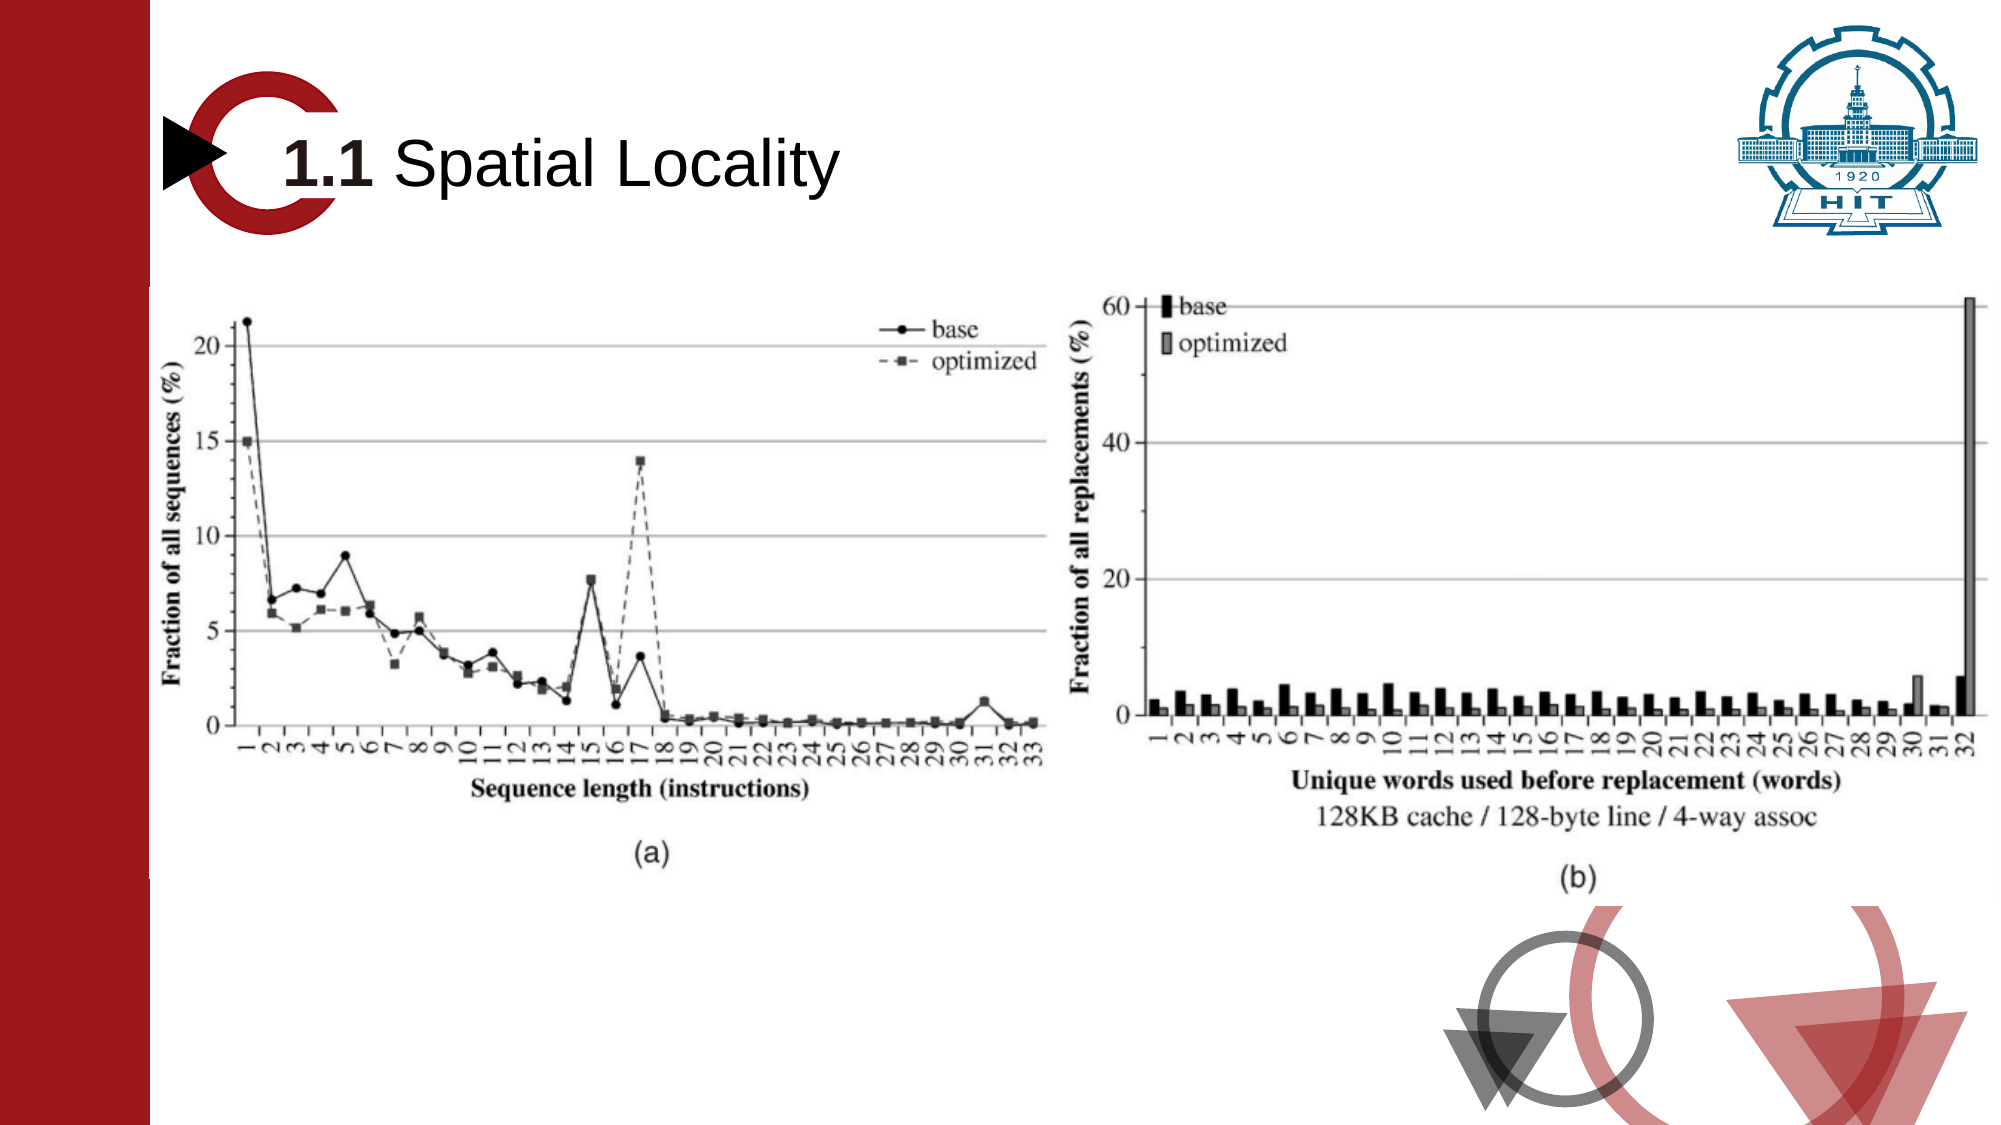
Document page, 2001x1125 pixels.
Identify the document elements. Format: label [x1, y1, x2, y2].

picture [149, 275, 2000, 906]
picture [1734, 8, 1980, 254]
text_box [163, 72, 892, 234]
